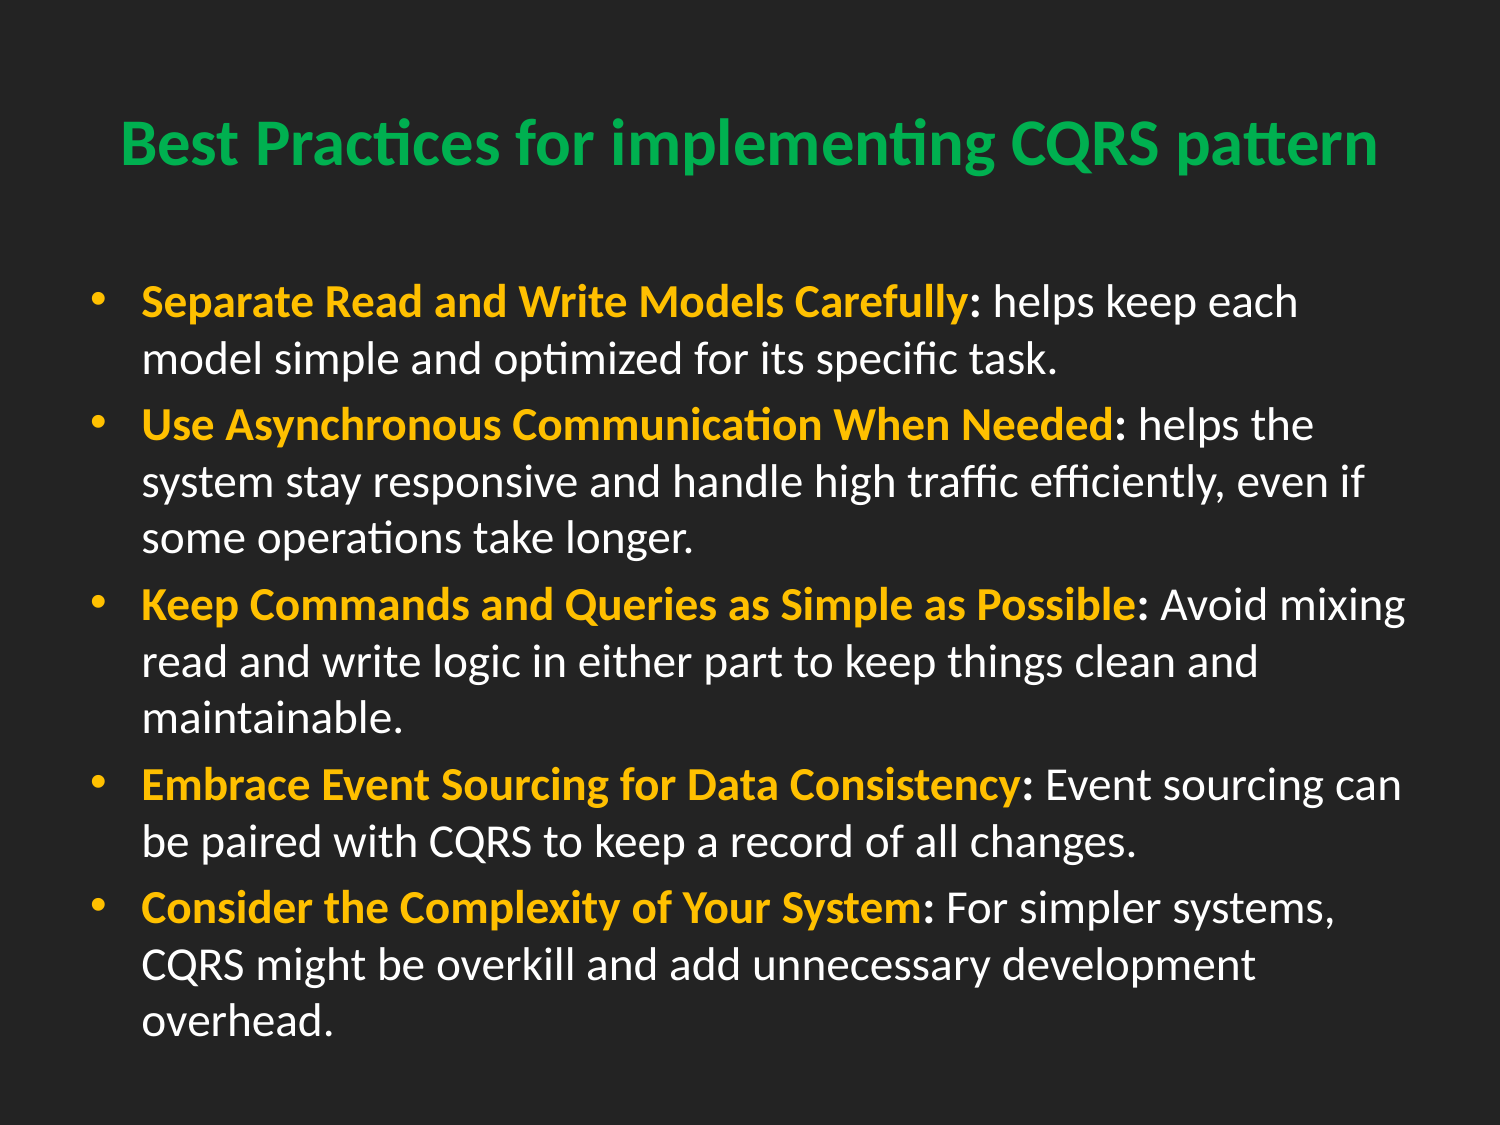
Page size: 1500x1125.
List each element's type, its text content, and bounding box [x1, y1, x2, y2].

title Best Practices for implementing CQRS pattern [75, 45, 1425, 233]
list Separate Read and Write Models Carefully: helps keep each model simple and optimized for its specific task. Use Asynchronous Communication When Needed: helps the system stay responsive and handle high traffic efficiently, even if some operations take longer. Keep Commands and Queries as Simple as Possible: Avoid mixing read and write logic in either part to keep things clean and maintainable. Embrace Event Sourcing for Data Consistency: Event sourcing can be paired with CQRS to keep a record of all changes. Consider the Complexity of Your System: For simpler systems, CQRS might be overkill and add unnecessary development overhead. [75, 262, 1425, 1059]
